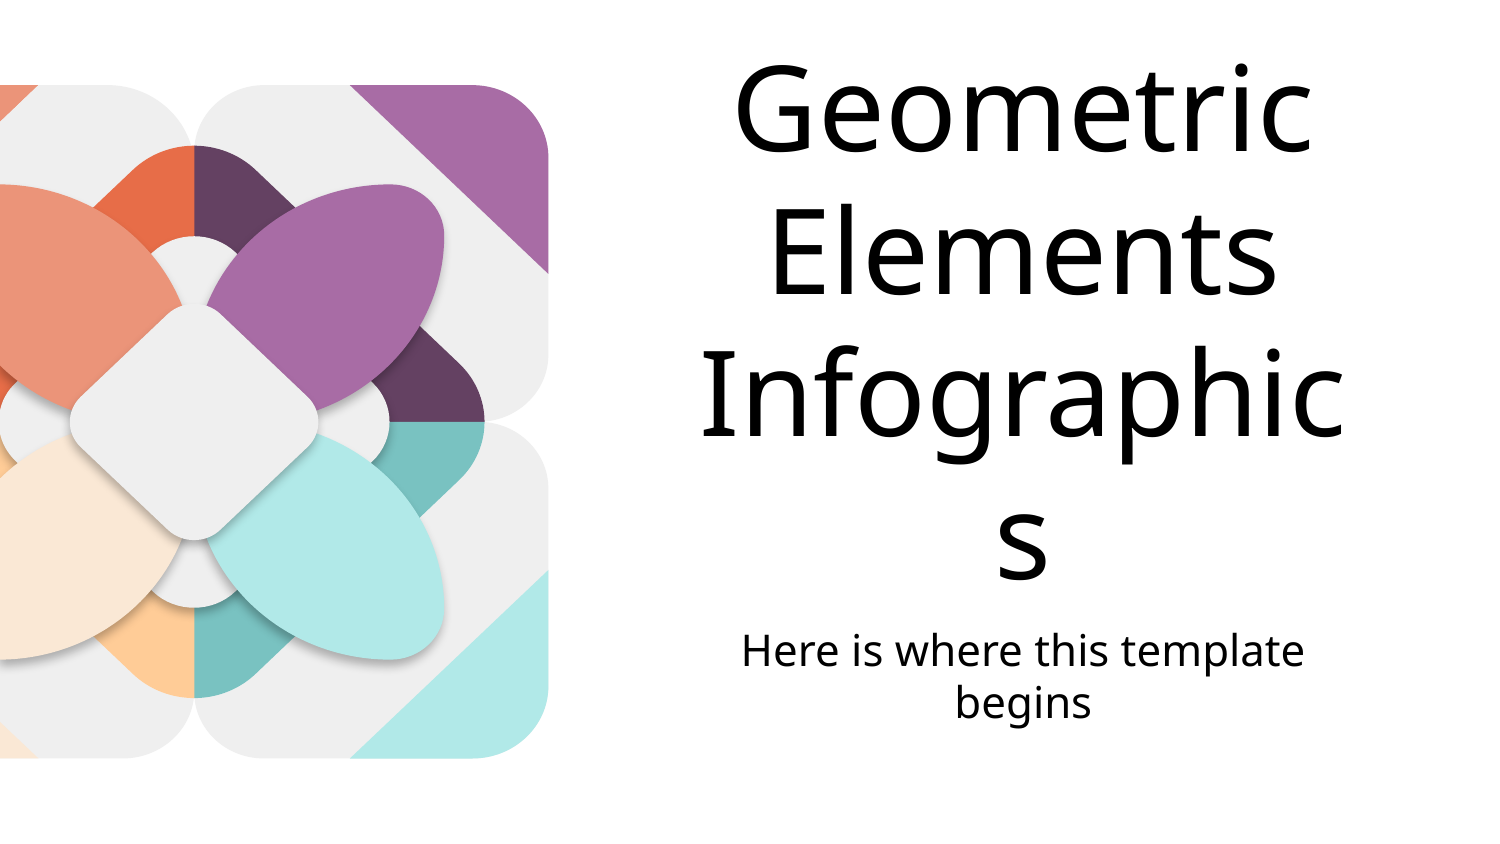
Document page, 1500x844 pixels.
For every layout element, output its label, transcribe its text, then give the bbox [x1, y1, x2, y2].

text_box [0, 84, 549, 759]
title Geometric Elements Infographics [663, 165, 1384, 607]
subtitle Here is where this template begins [663, 607, 1384, 679]
